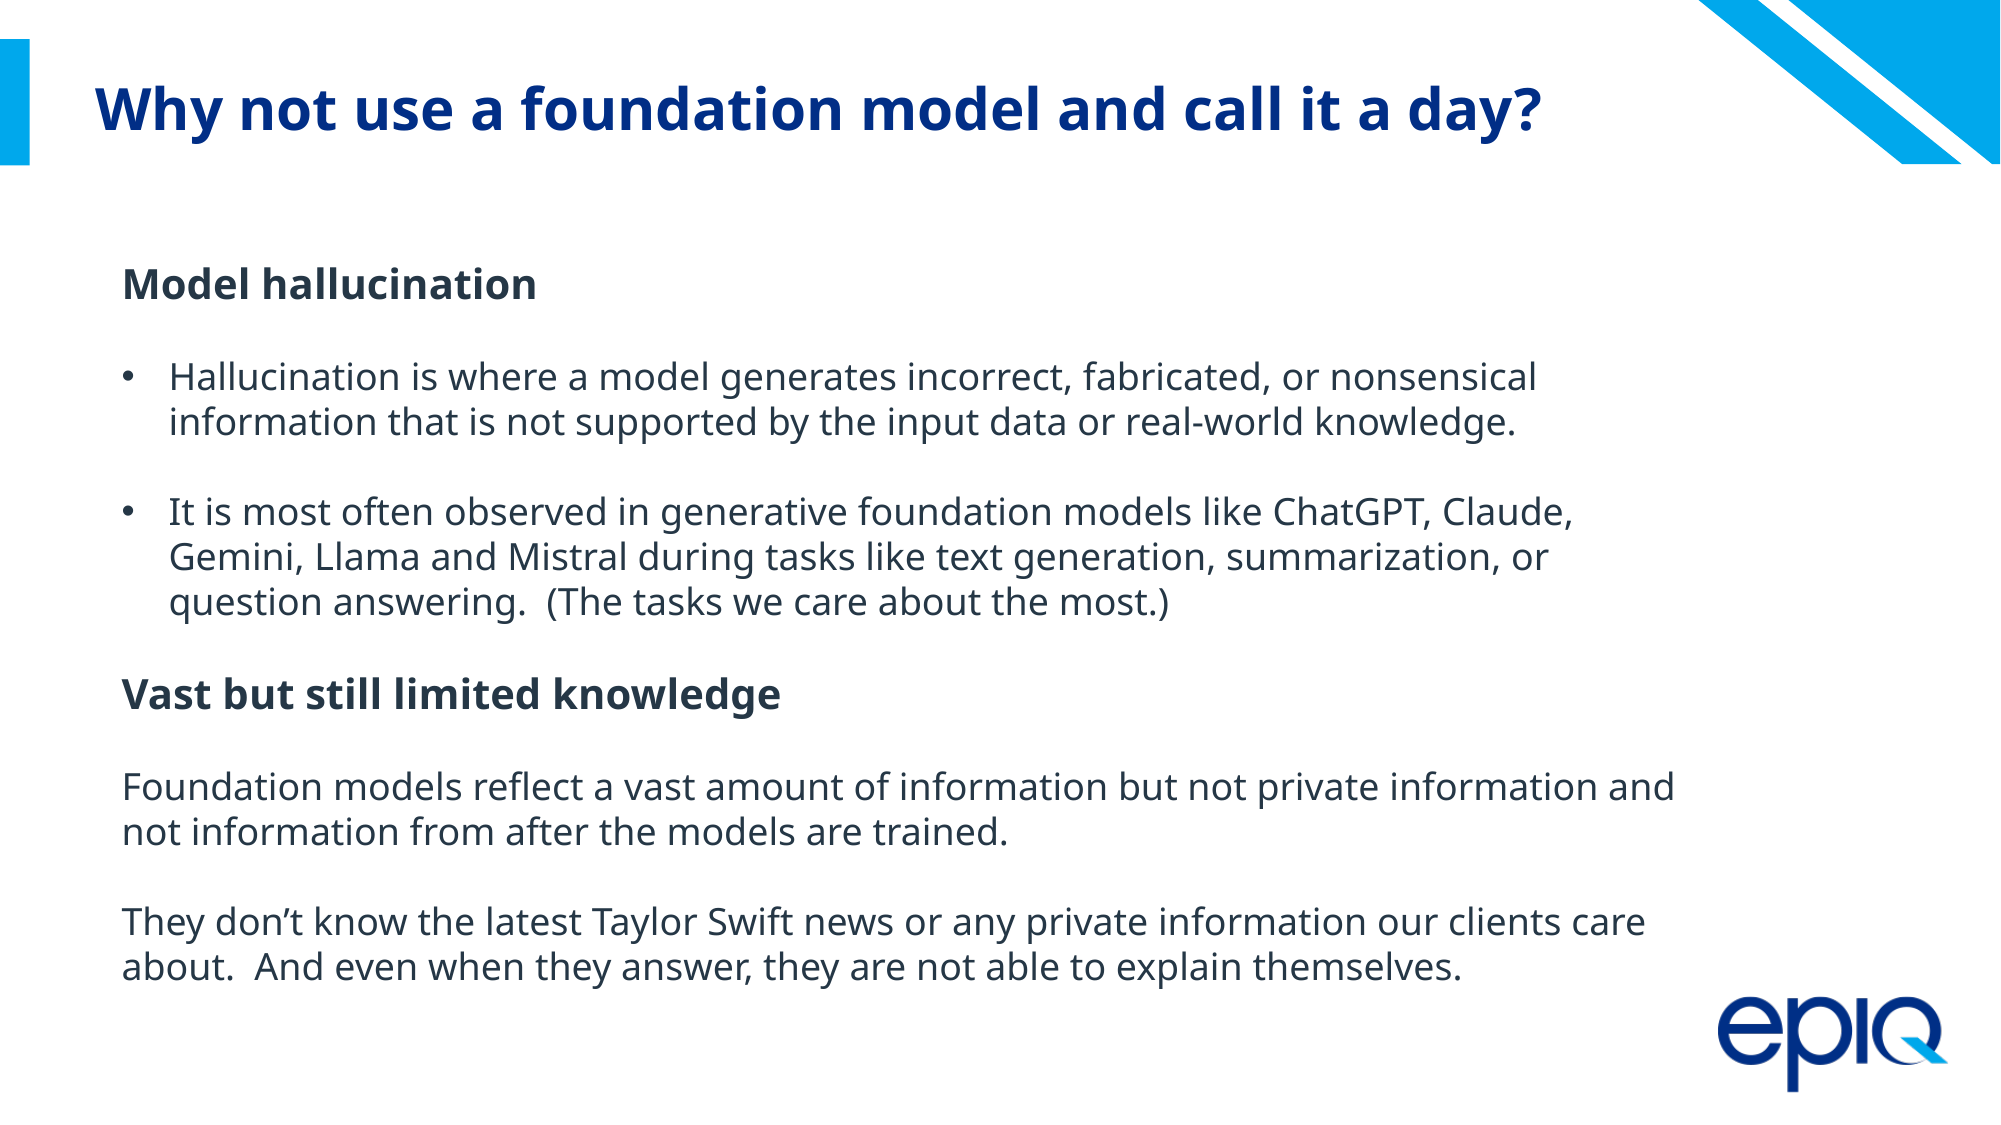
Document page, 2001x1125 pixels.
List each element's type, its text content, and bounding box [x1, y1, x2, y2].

text_box Model hallucination Hallucination is where a model generates incorrect, fabricated, or nonsensical information that is not supported by the input data or real-world knowledge. It is most often observed in generative foundation models like ChatGPT, Claude, Gemini, Llama and Mistral during tasks like text generation, summarization, or question answering. (The tasks we care about the most.) Vast but still limited knowledge Foundation models reflect a vast amount of information but not private information and not information from after the models are trained. They don’t know the latest Taylor Swift news or any private information our clients care about. And even when they answer, they are not able to explain themselves. [106, 250, 1719, 1031]
picture [1717, 995, 1951, 1094]
title Why not use a foundation model and call it a day? [95, 72, 1843, 185]
